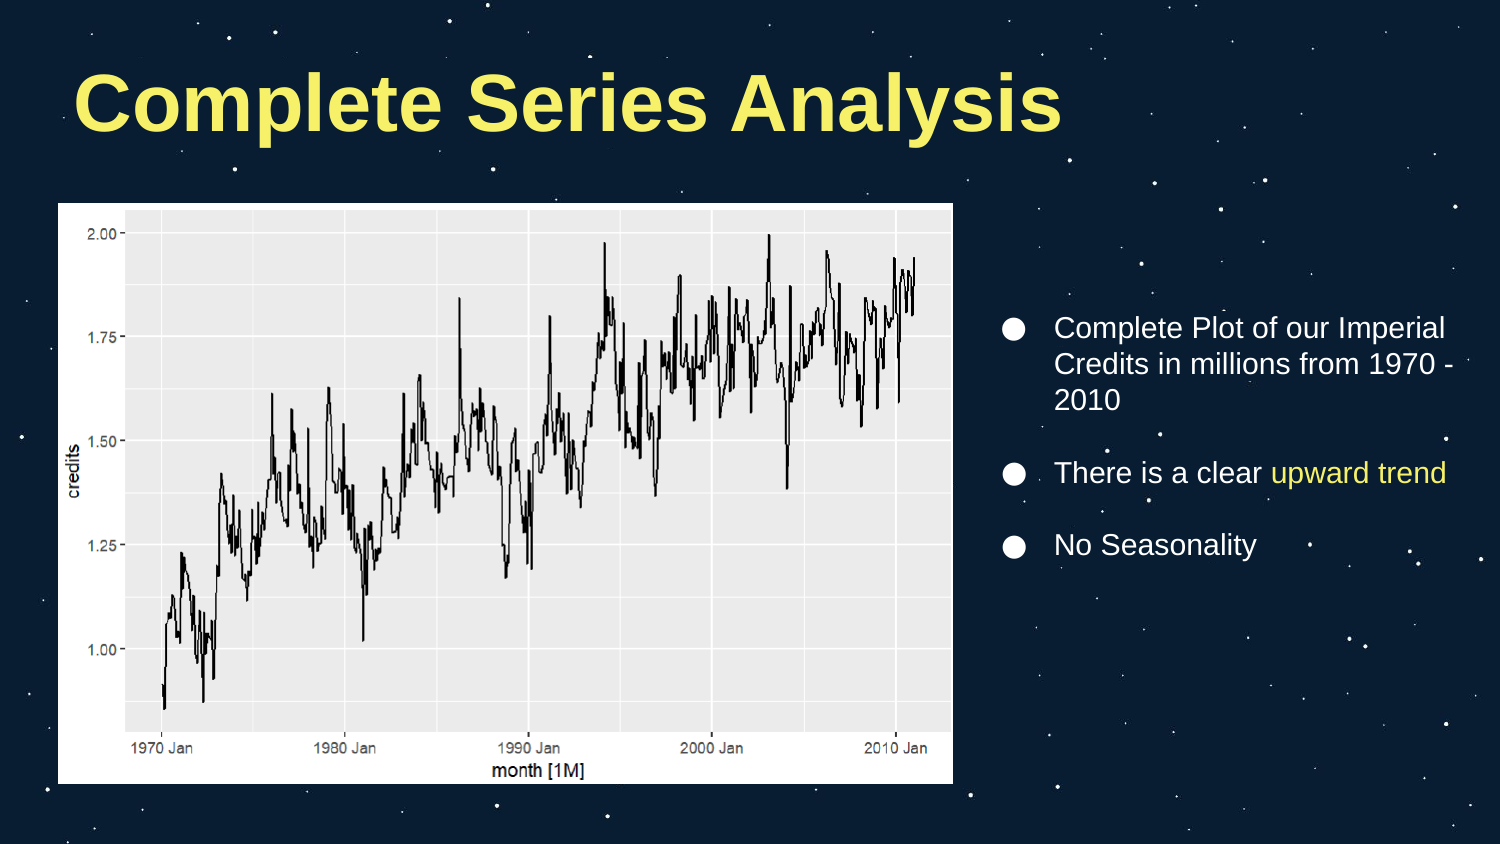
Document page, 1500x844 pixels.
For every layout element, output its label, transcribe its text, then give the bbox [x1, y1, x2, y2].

list Complete Plot of our Imperial Credits in millions from 1970 - 2010 There is a clear upward trend No Seasonality [978, 292, 1475, 784]
title Complete Series Analysis [58, 34, 1323, 129]
picture [0, 0, 1500, 844]
